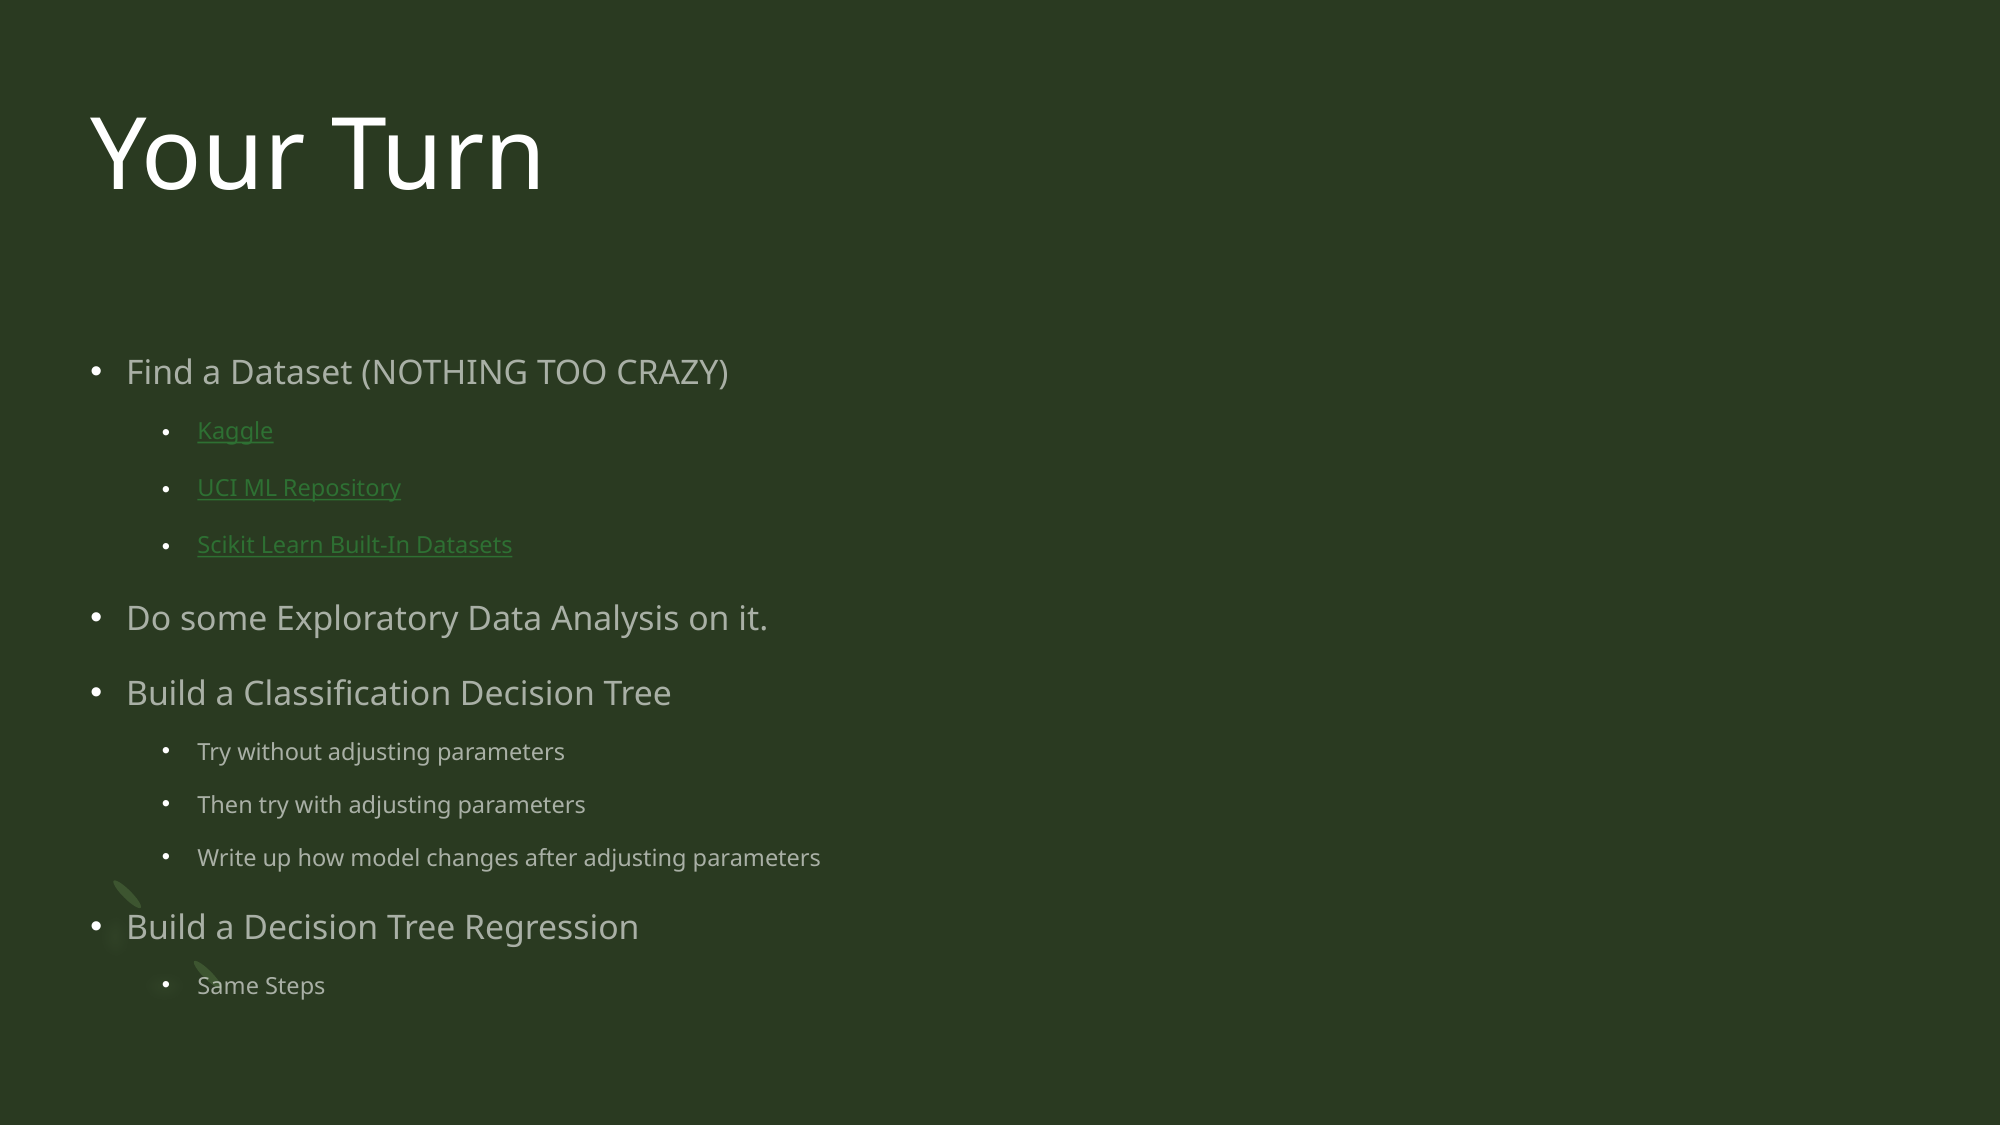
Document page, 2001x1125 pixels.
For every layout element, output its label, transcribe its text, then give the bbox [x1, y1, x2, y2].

list Find a Dataset (NOTHING TOO CRAZY) Kaggle UCI ML Repository Scikit Learn Built-In Datasets Do some Exploratory Data Analysis on it. Build a Classification Decision Tree Try without adjusting parameters Then try with adjusting parameters Write up how model changes after adjusting parameters Build a Decision Tree Regression Same Steps [90, 346, 1910, 1000]
title Your Turn [90, 90, 1910, 309]
